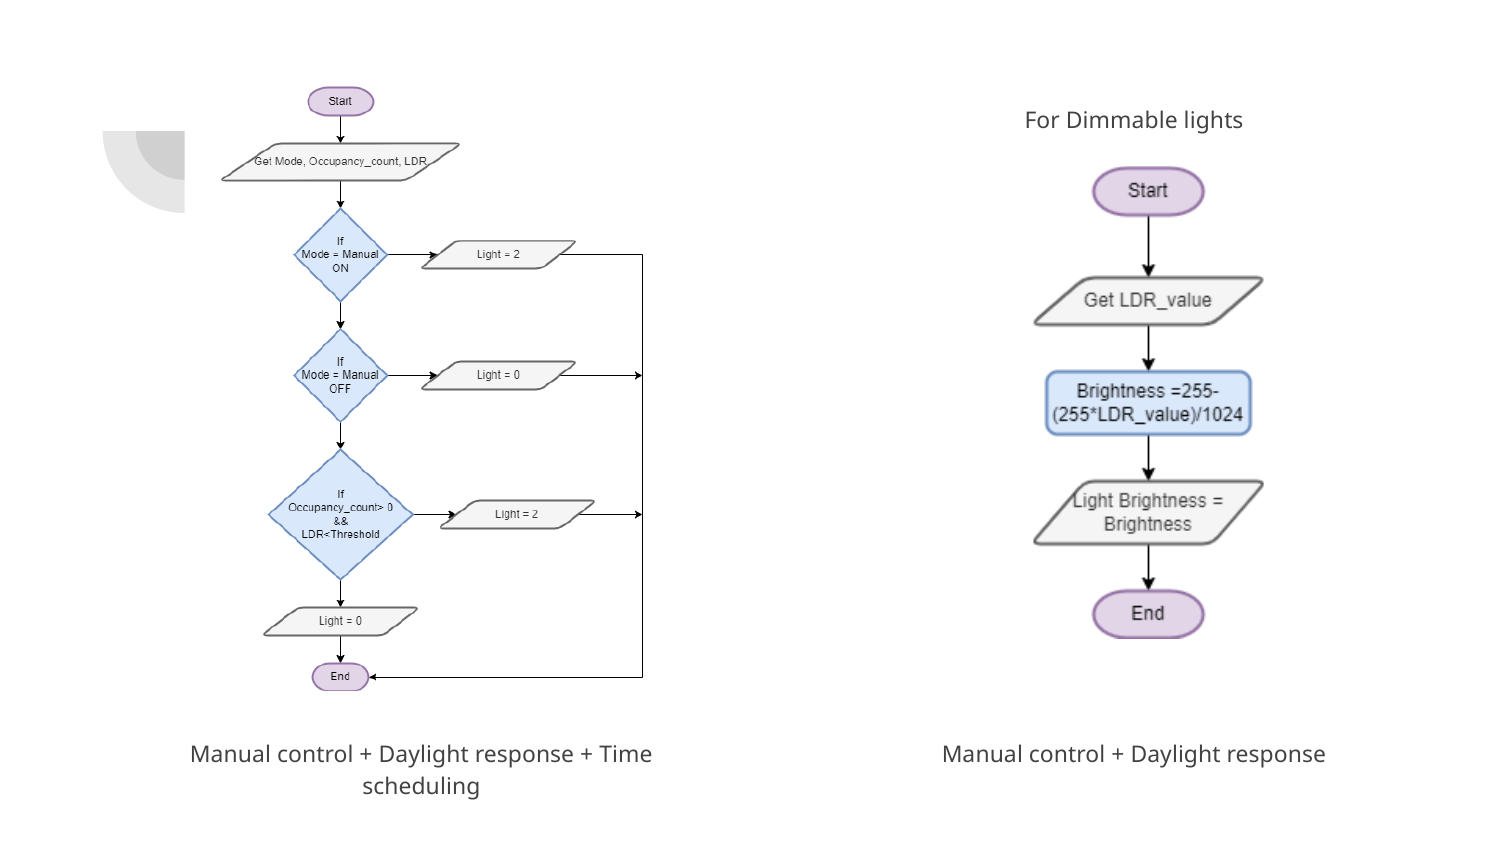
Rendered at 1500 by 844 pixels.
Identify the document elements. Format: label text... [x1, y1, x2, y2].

picture [1028, 166, 1267, 639]
text_box Manual control + Daylight response [838, 721, 1430, 783]
picture [218, 86, 650, 692]
text_box Manual control + Daylight response + Time scheduling [126, 721, 718, 815]
text_box For Dimmable lights [838, 86, 1430, 148]
